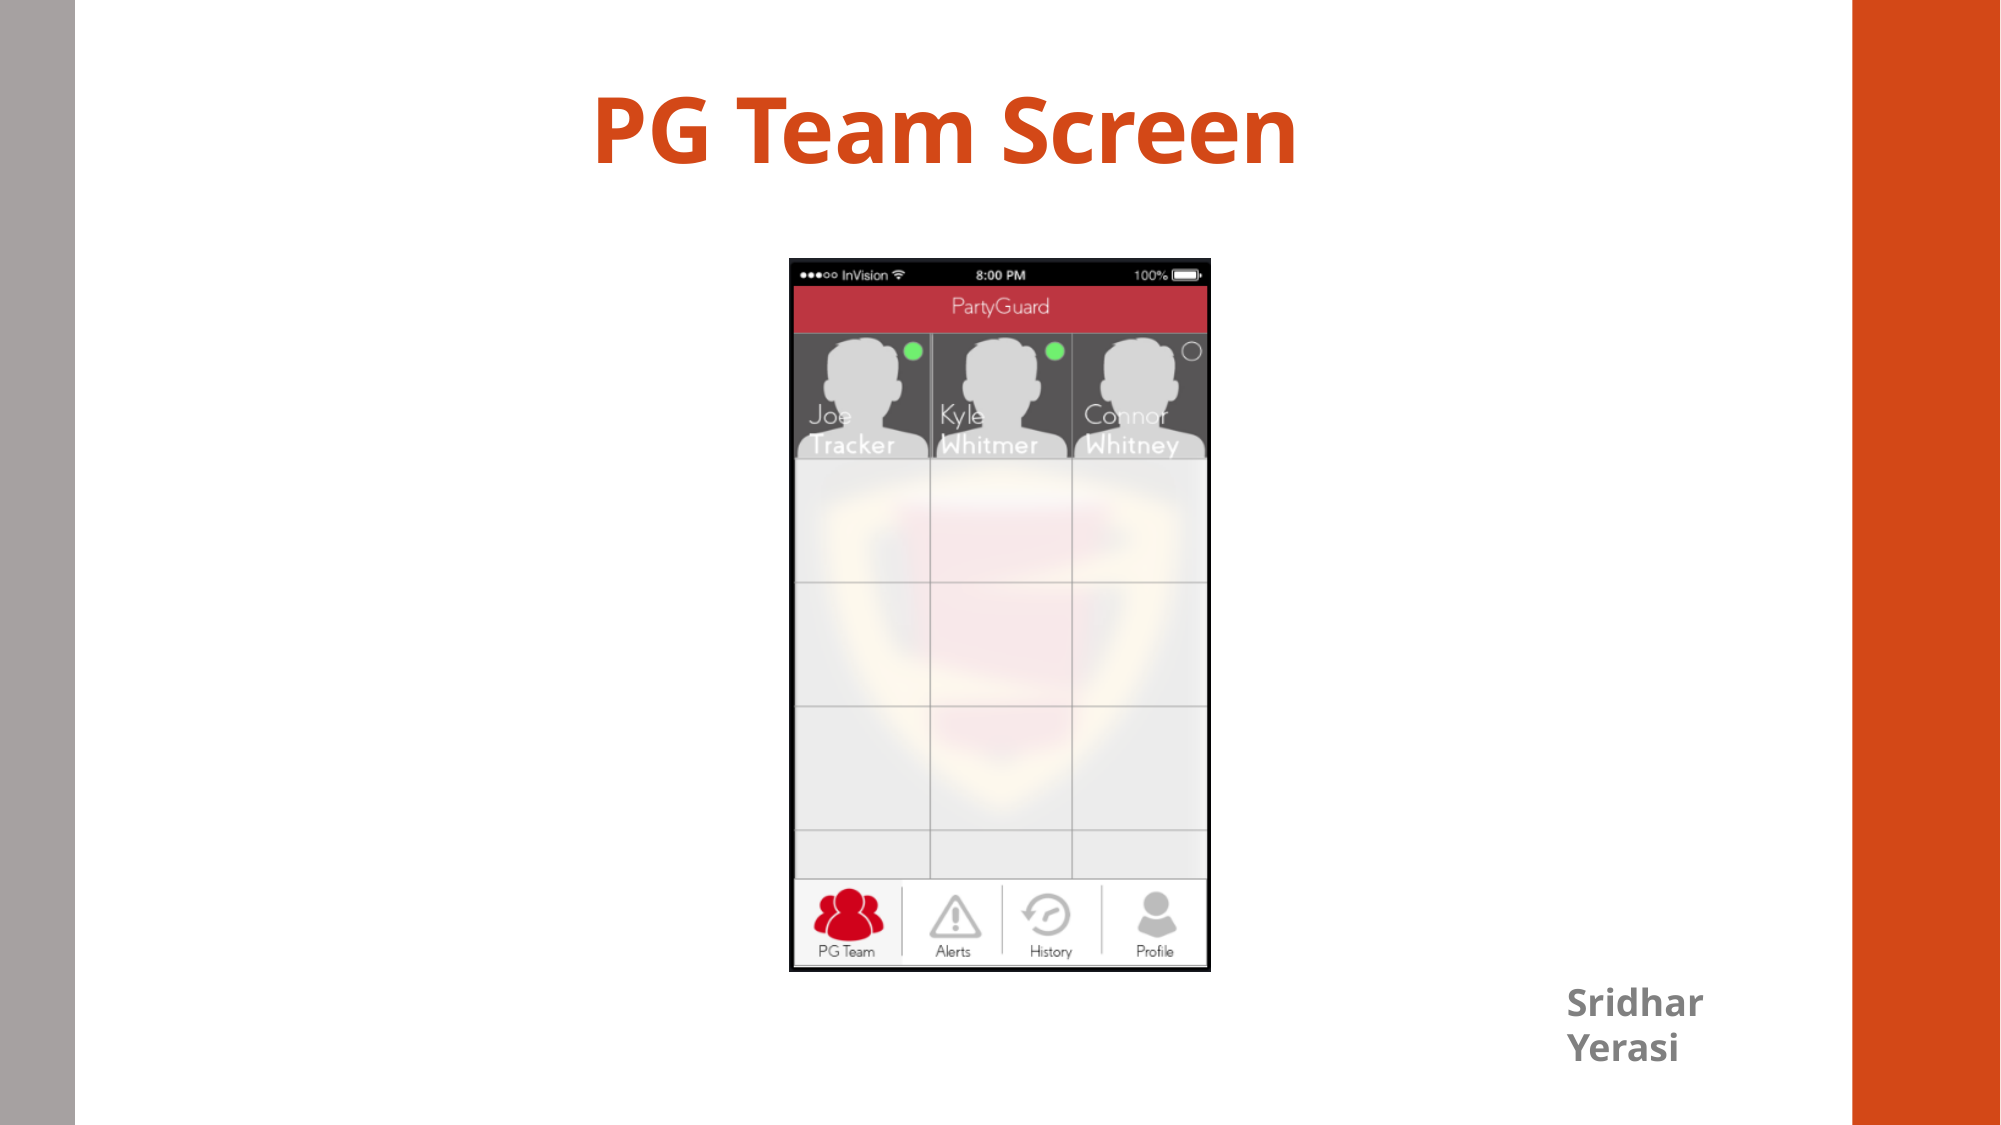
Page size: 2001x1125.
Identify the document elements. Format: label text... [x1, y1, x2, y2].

picture [789, 257, 1211, 973]
title PG Team Screen [98, 35, 1689, 192]
text_box Sridhar Yerasi [1552, 971, 1824, 1077]
